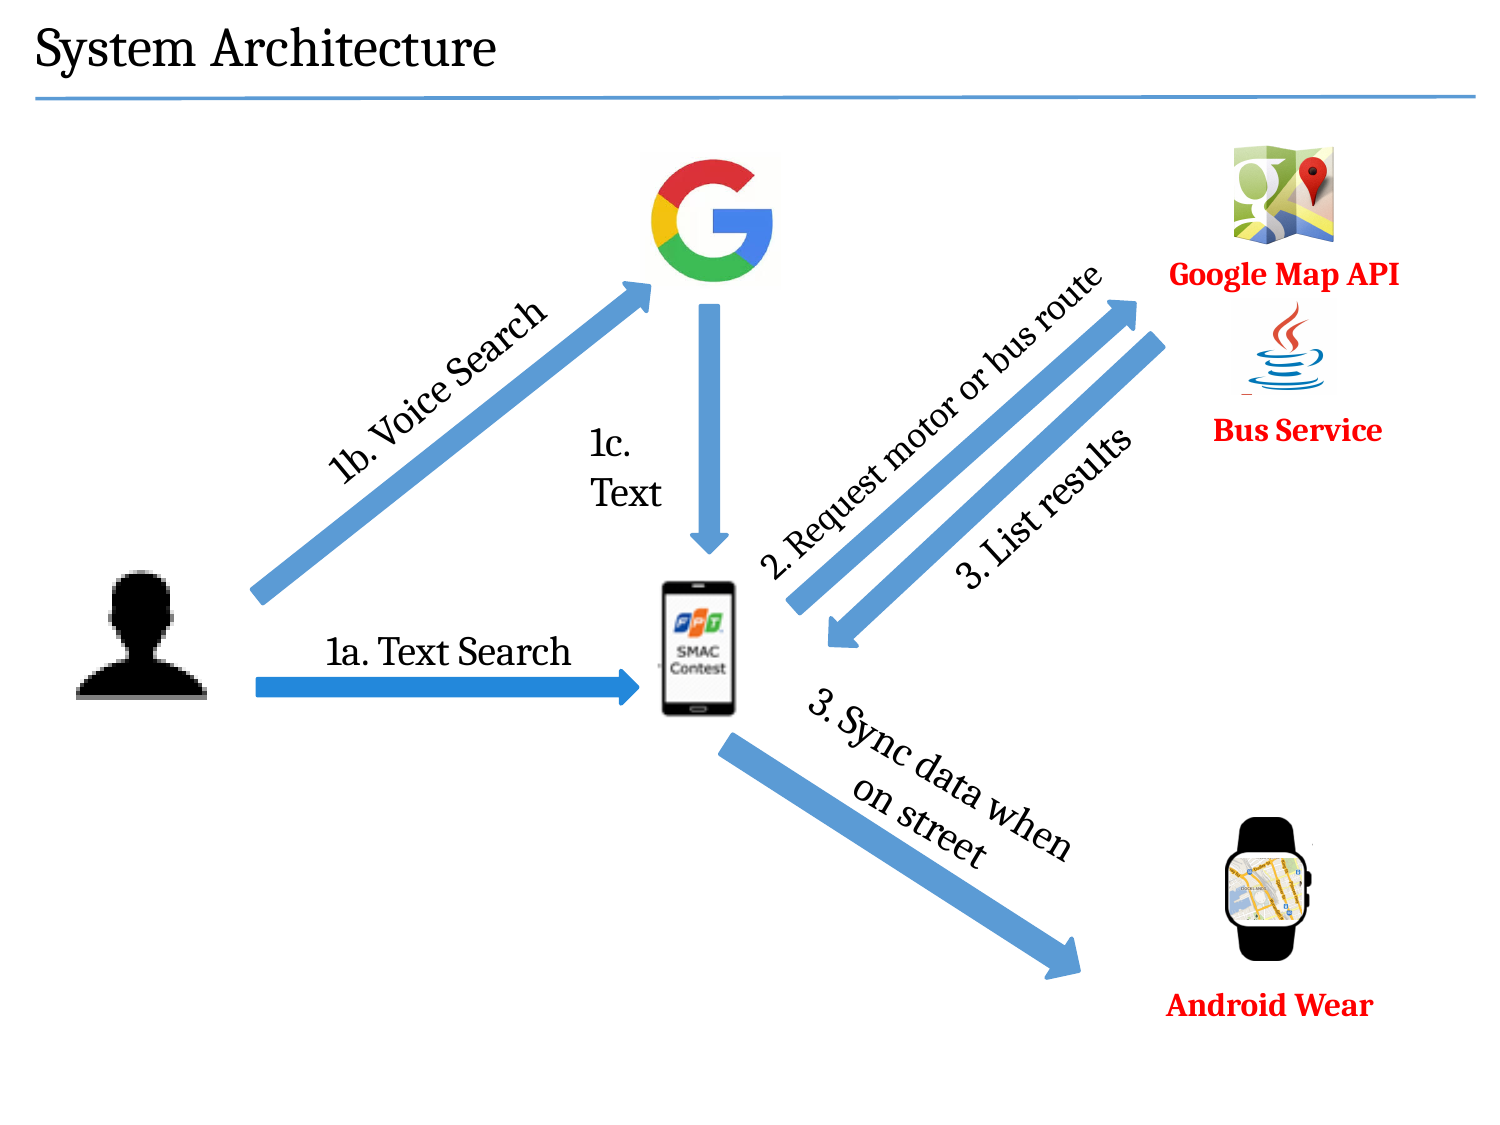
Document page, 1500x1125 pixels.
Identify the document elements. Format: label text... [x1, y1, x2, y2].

text_box [787, 301, 1135, 614]
title System Architecture [21, 0, 1316, 97]
text_box [720, 734, 1079, 978]
picture [640, 152, 781, 290]
text_box Google Map API [1154, 245, 1416, 300]
text_box 3. List results [927, 395, 1157, 614]
text_box 1a. Text Search [311, 616, 633, 681]
picture [1212, 807, 1313, 977]
text_box Android Wear [1150, 976, 1389, 1031]
picture [657, 572, 756, 725]
text_box [257, 678, 638, 704]
picture [1231, 298, 1337, 395]
text_box Bus Service [1198, 400, 1399, 456]
picture [1231, 142, 1337, 248]
text_box 1b. Voice Search [302, 268, 571, 508]
text_box [251, 283, 649, 604]
text_box [691, 306, 727, 553]
picture [76, 570, 207, 700]
text_box 2. Request motor or bus route [733, 235, 1126, 603]
text_box [829, 333, 1164, 646]
text_box 3. Sync data when on street [759, 660, 1112, 934]
text_box 1c. Text [575, 407, 678, 523]
